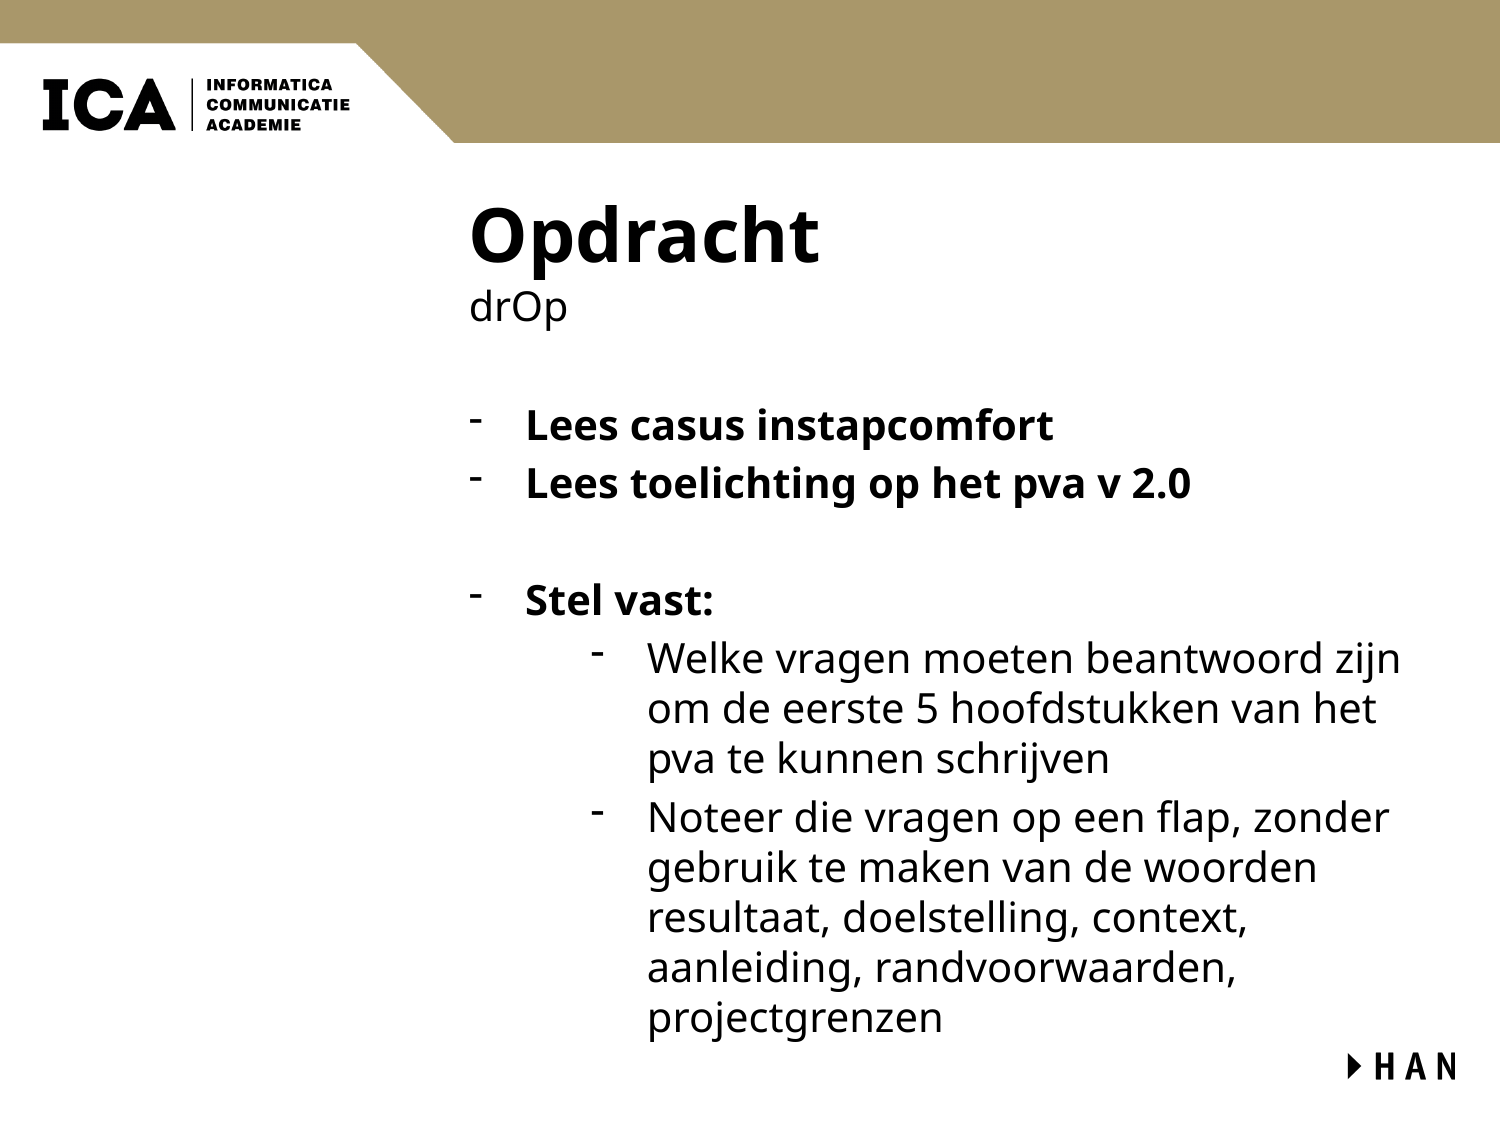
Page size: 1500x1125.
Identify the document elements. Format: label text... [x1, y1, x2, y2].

title Opdracht [453, 179, 1455, 272]
list Lees casus instapcomfort Lees toelichting op het pva v 2.0 Stel vast: Welke vragen moeten beantwoord zijn om de eerste 5 hoofdstukken van het pva te kunnen schrijven Noteer die vragen op een flap, zonder gebruik te maken van de woorden resultaat, doelstelling, context, aanleiding, randvoorwaarden, projectgrenzen [453, 391, 1455, 1040]
list drOp [453, 272, 1455, 337]
